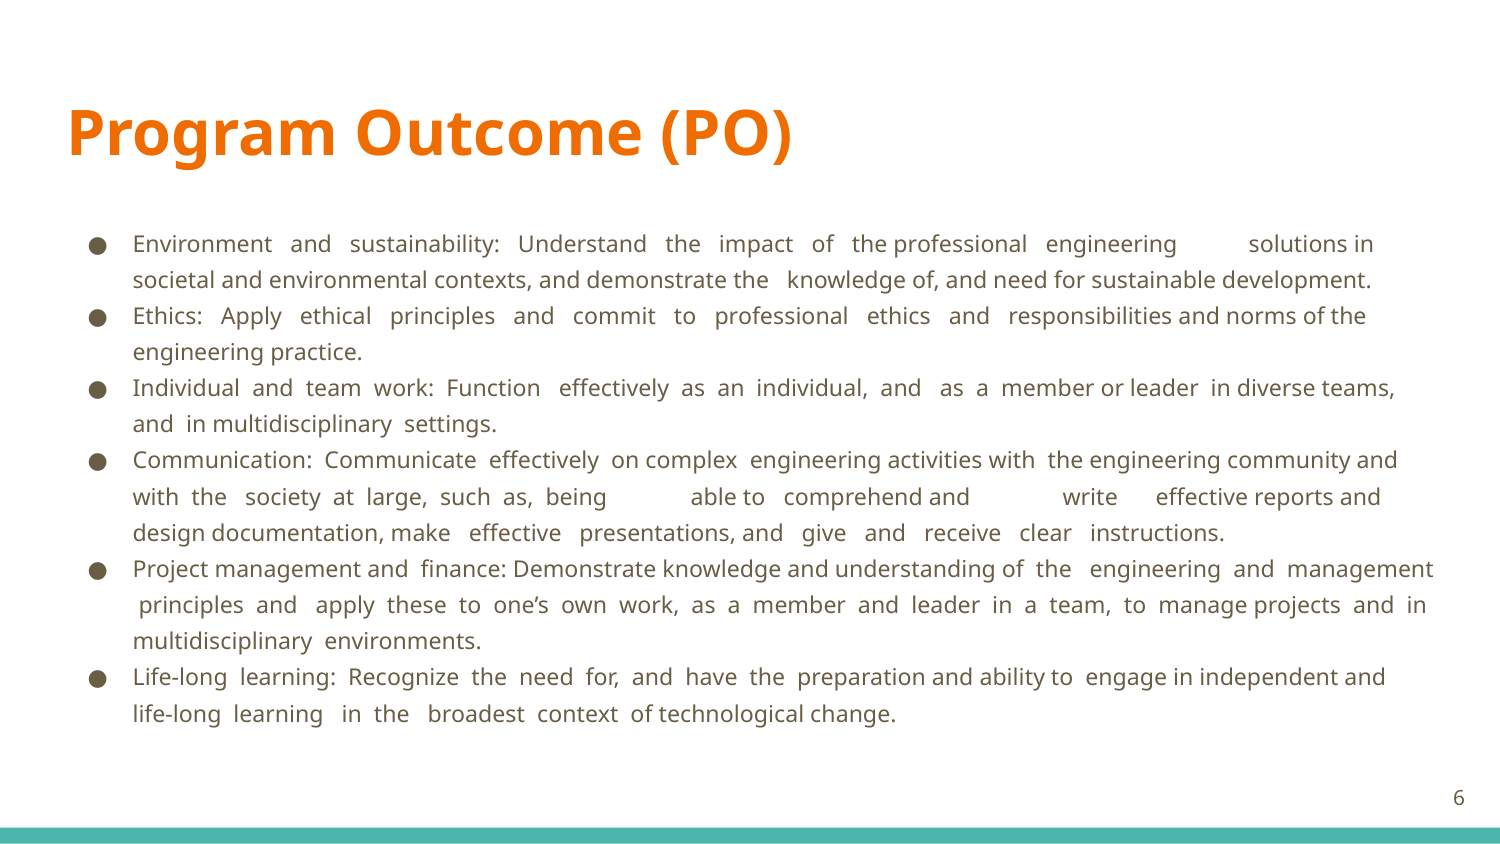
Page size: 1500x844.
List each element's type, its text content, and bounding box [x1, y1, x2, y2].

list Environment and sustainability: Understand the impact of the professional engineering solutions in societal and environmental contexts, and demonstrate the knowledge of, and need for sustainable development. Ethics: Apply ethical principles and commit to professional ethics and responsibilities and norms of the engineering practice. Individual and team work: Function effectively as an individual, and as a member or leader in diverse teams, and in multidisciplinary settings. Communication: Communicate effectively on complex engineering activities with the engineering community and with the society at large, such as, being able to comprehend and write effective reports and design documentation, make effective presentations, and give and receive clear instructions. Project management and finance: Demonstrate knowledge and understanding of the engineering and management principles and apply these to one’s own work, as a member and leader in a team, to manage projects and in multidisciplinary environments. Life-long learning: Recognize the need for, and have the preparation and ability to engage in independent and life-long learning in the broadest context of technological change. [51, 207, 1449, 750]
title Program Outcome (PO) [51, 72, 1449, 189]
slide_number 6 [1389, 764, 1480, 830]
